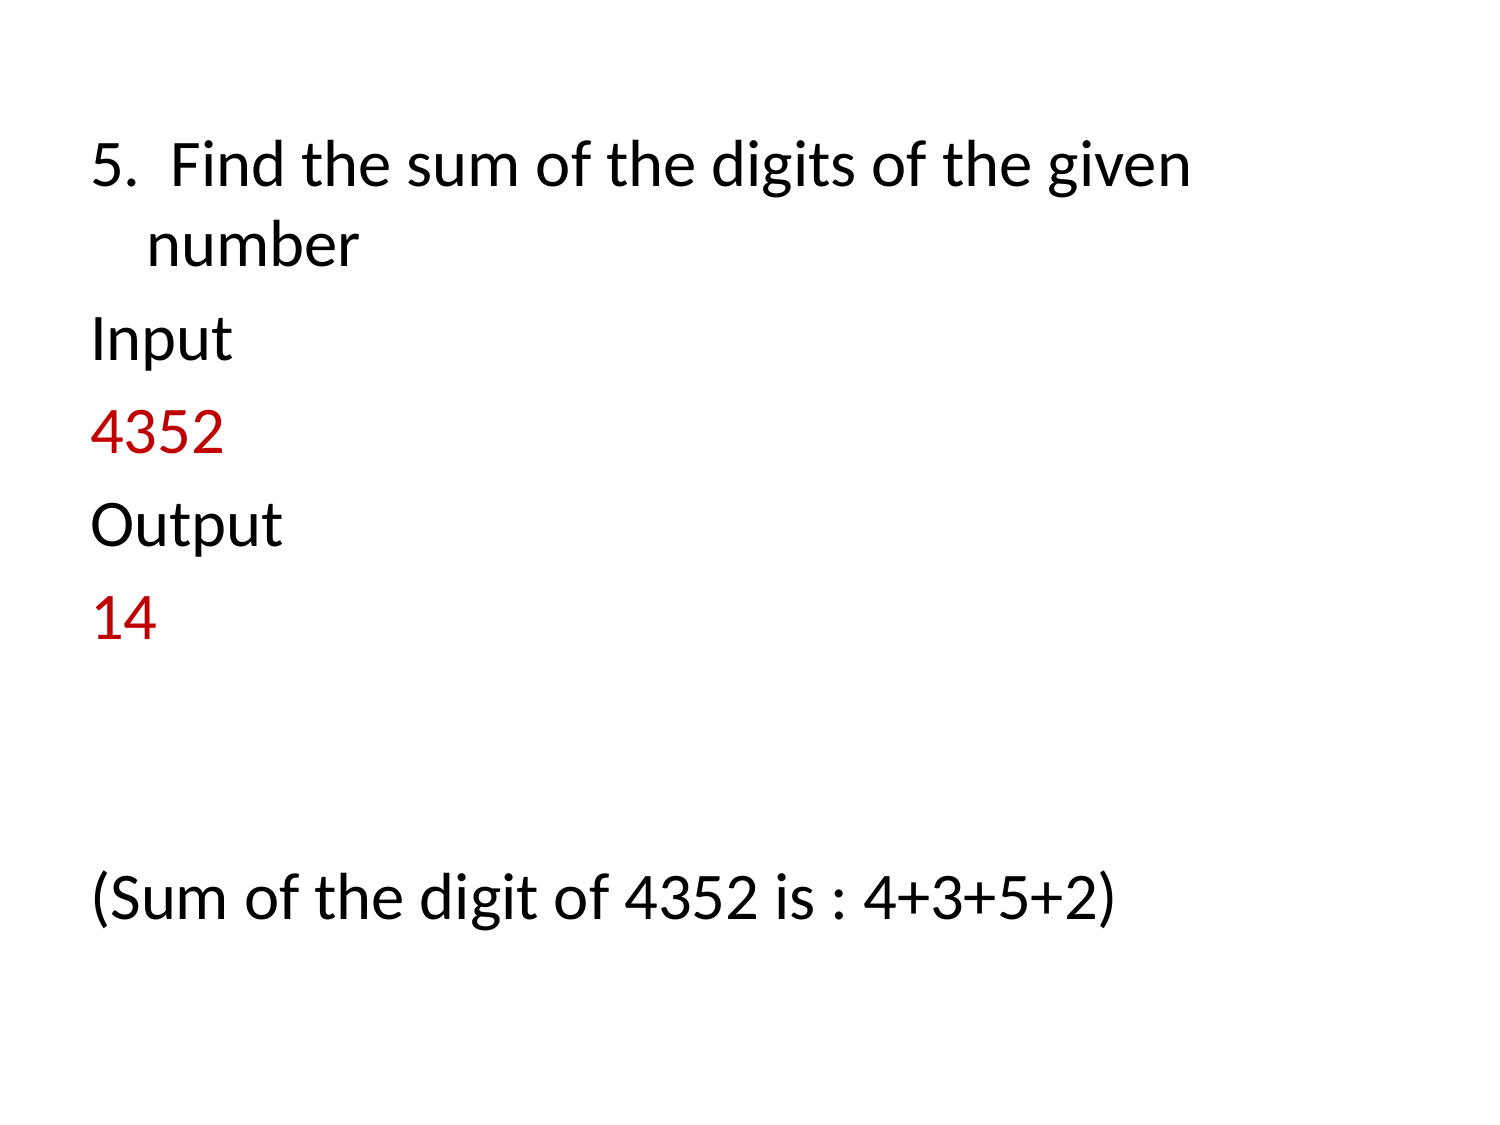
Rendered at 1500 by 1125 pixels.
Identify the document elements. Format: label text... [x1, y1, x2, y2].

list 5. Find the sum of the digits of the given number Input 4352 Output 14 (Sum of the digit of 4352 is : 4+3+5+2) [75, 112, 1425, 1005]
